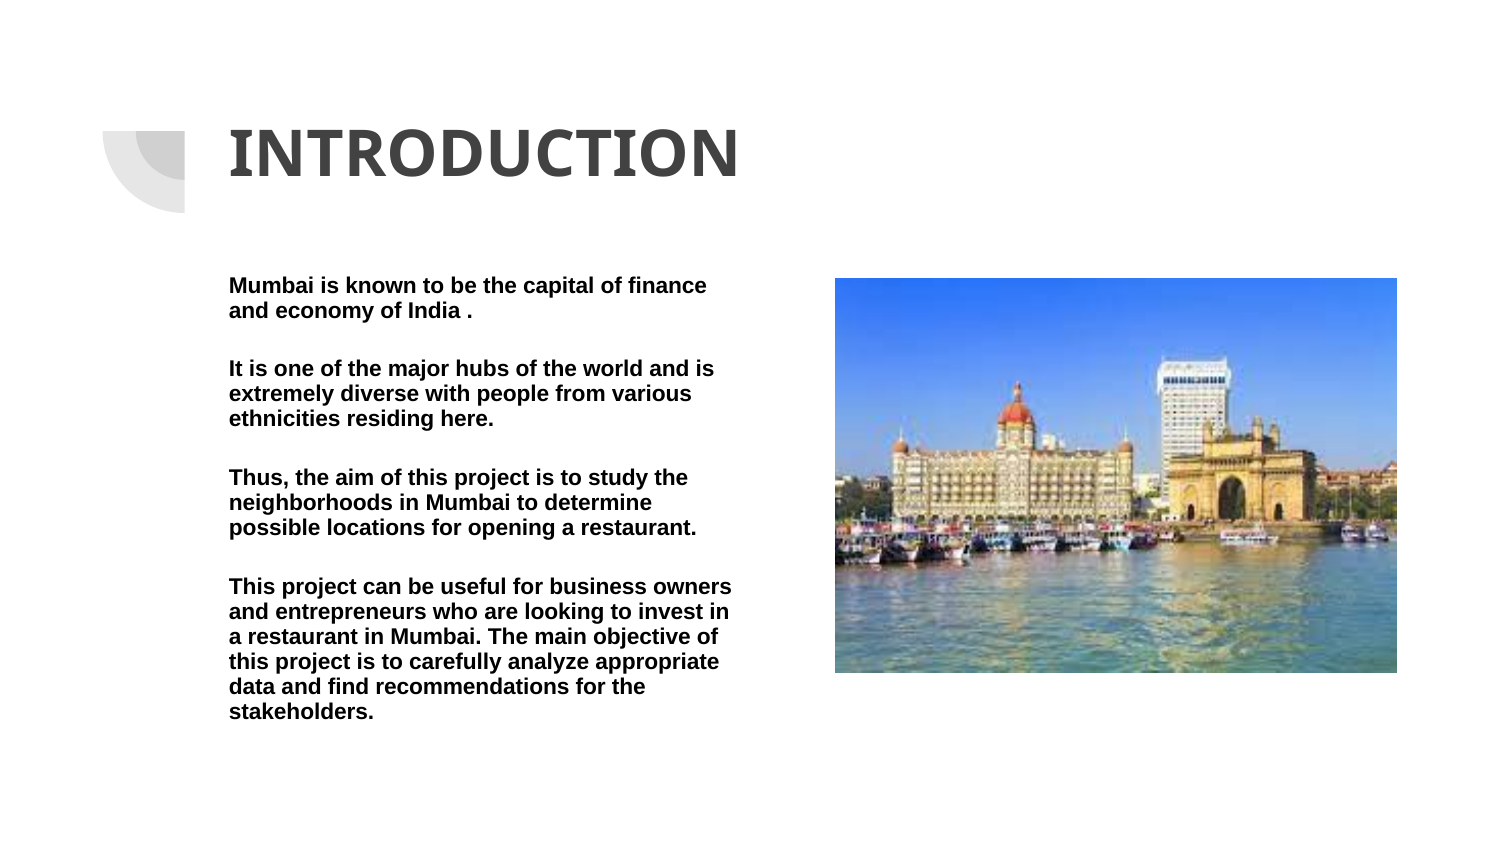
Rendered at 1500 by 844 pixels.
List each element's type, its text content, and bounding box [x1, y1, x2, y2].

title INTRODUCTION [213, 92, 758, 199]
list Mumbai is known to be the capital of finance and economy of India . It is one of the major hubs of the world and is extremely diverse with people from various ethnicities residing here. Thus, the aim of this project is to study the neighborhoods in Mumbai to determine possible locations for opening a restaurant. This project can be useful for business owners and entrepreneurs who are looking to invest in a restaurant in Mumbai. The main objective of this project is to carefully analyze appropriate data and find recommendations for the stakeholders. [213, 199, 758, 744]
picture [834, 278, 1397, 674]
